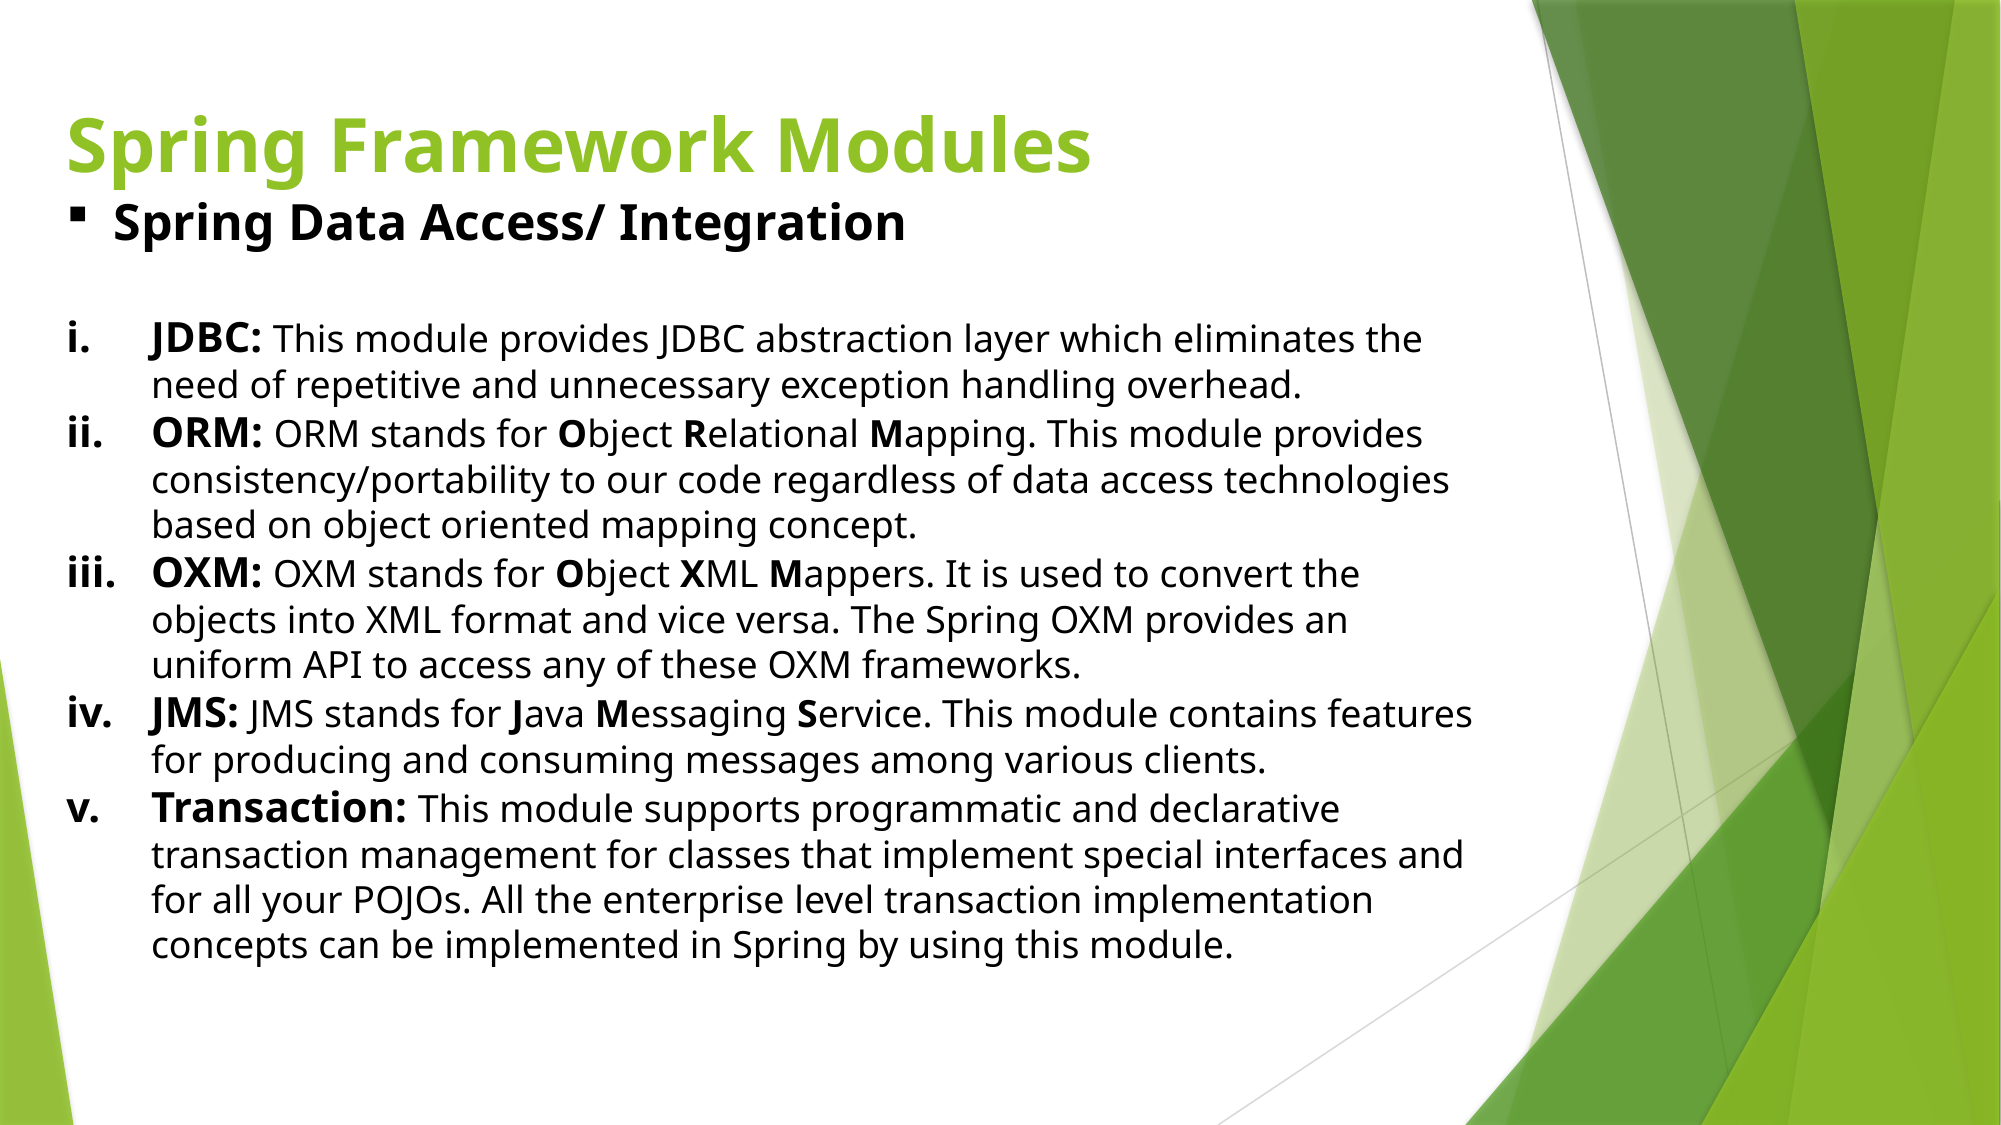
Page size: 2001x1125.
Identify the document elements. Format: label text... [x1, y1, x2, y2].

title Spring Framework Modules [51, 34, 1463, 183]
text_box Spring Data Access/ Integration JDBC: This module provides JDBC abstraction layer which eliminates the need of repetitive and unnecessary exception handling overhead. ORM: ORM stands for Object Relational Mapping. This module provides consistency/portability to our code regardless of data access technologies based on object oriented mapping concept. OXM: OXM stands for Object XML Mappers. It is used to convert the objects into XML format and vice versa. The Spring OXM provides an uniform API to access any of these OXM frameworks. JMS: JMS stands for Java Messaging Service. This module contains features for producing and consuming messages among various clients. Transaction: This module supports programmatic and declarative transaction management for classes that implement special interfaces and for all your POJOs. All the enterprise level transaction implementation concepts can be implemented in Spring by using this module. [51, 183, 1508, 974]
